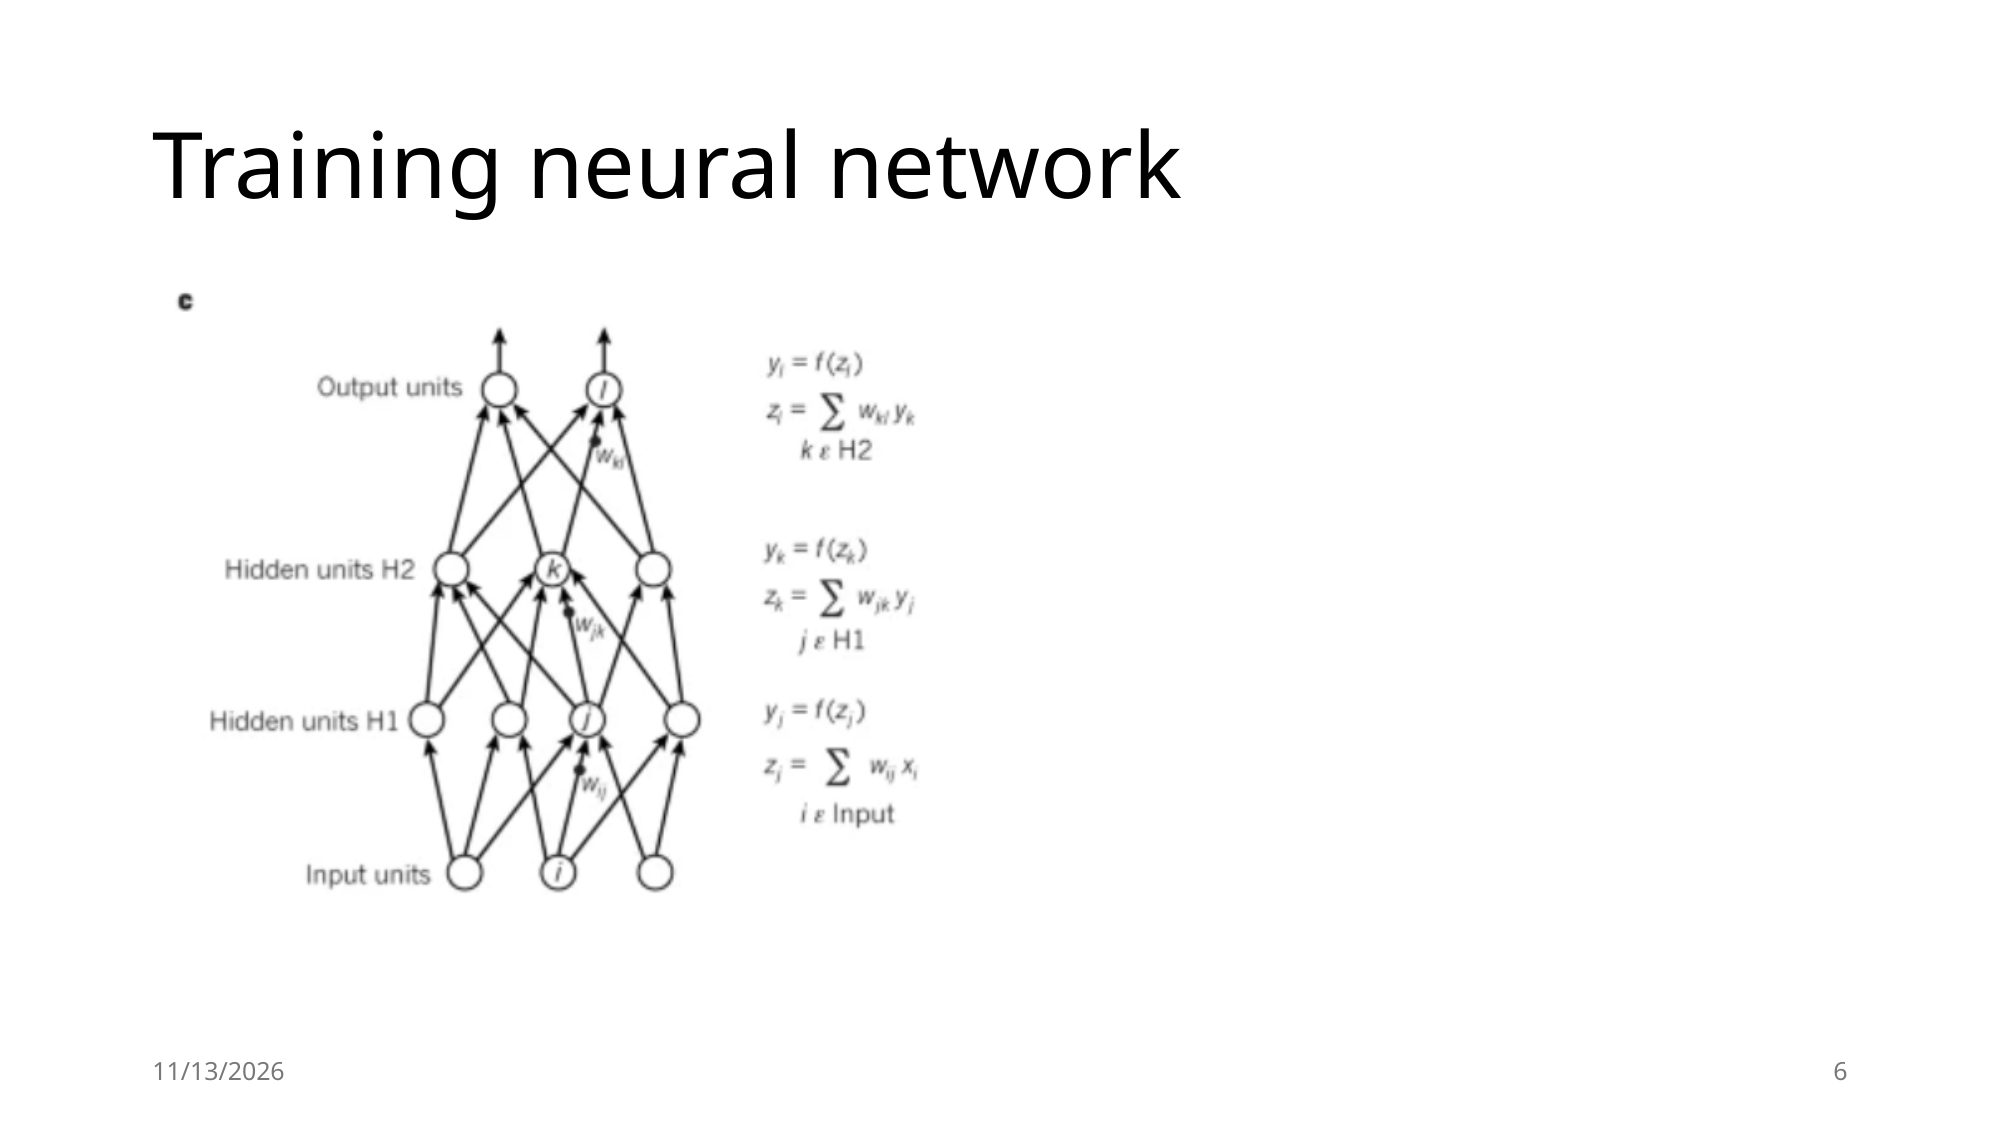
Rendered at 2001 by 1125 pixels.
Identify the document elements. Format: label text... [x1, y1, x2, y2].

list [136, 276, 1001, 913]
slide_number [137, 1042, 588, 1103]
title Training neural network [137, 59, 1863, 278]
slide_number 6 [1412, 1042, 1863, 1103]
